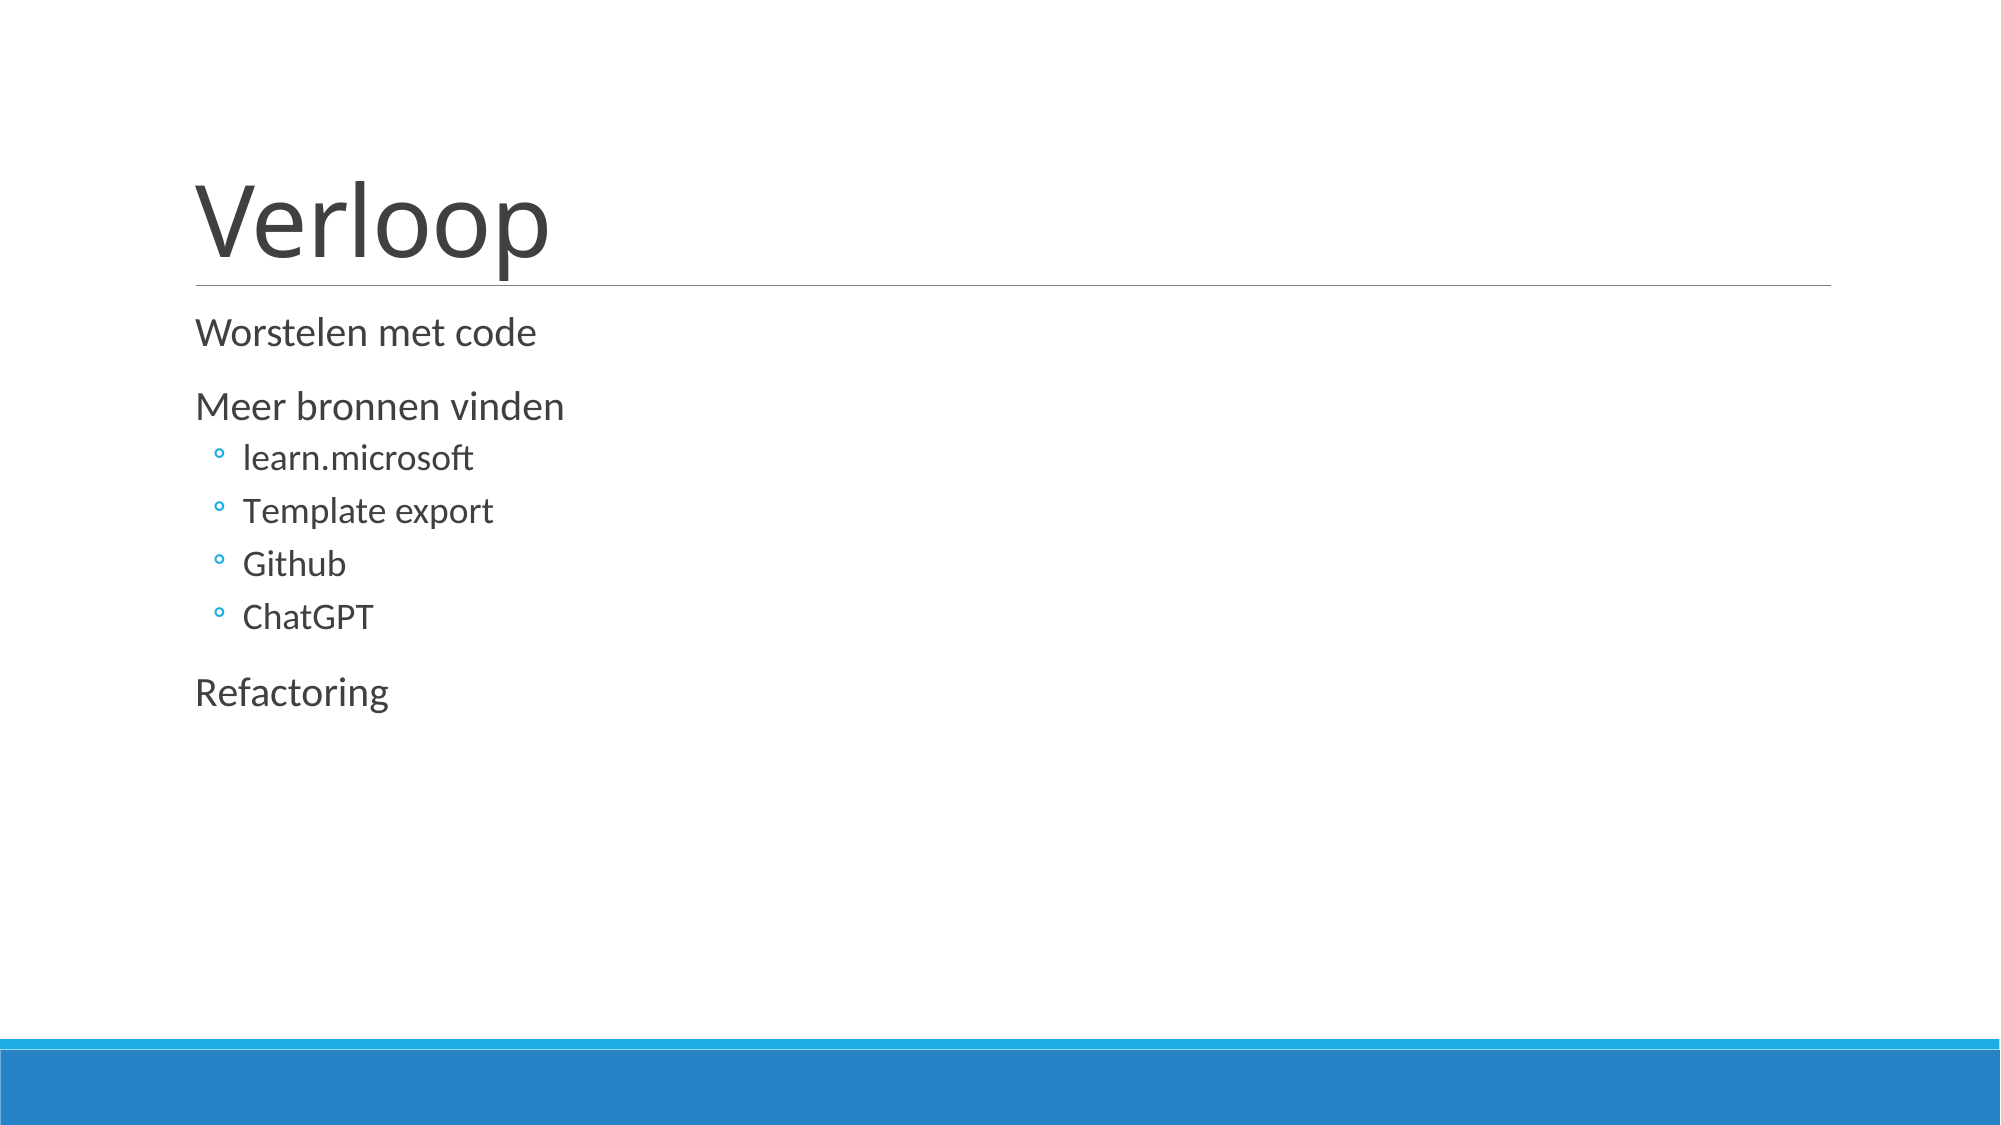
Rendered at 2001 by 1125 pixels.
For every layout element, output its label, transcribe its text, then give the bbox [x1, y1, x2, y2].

title Verloop [180, 47, 1830, 285]
list Worstelen met code Meer bronnen vinden learn.microsoft Template export Github ChatGPT Refactoring [180, 302, 1830, 963]
